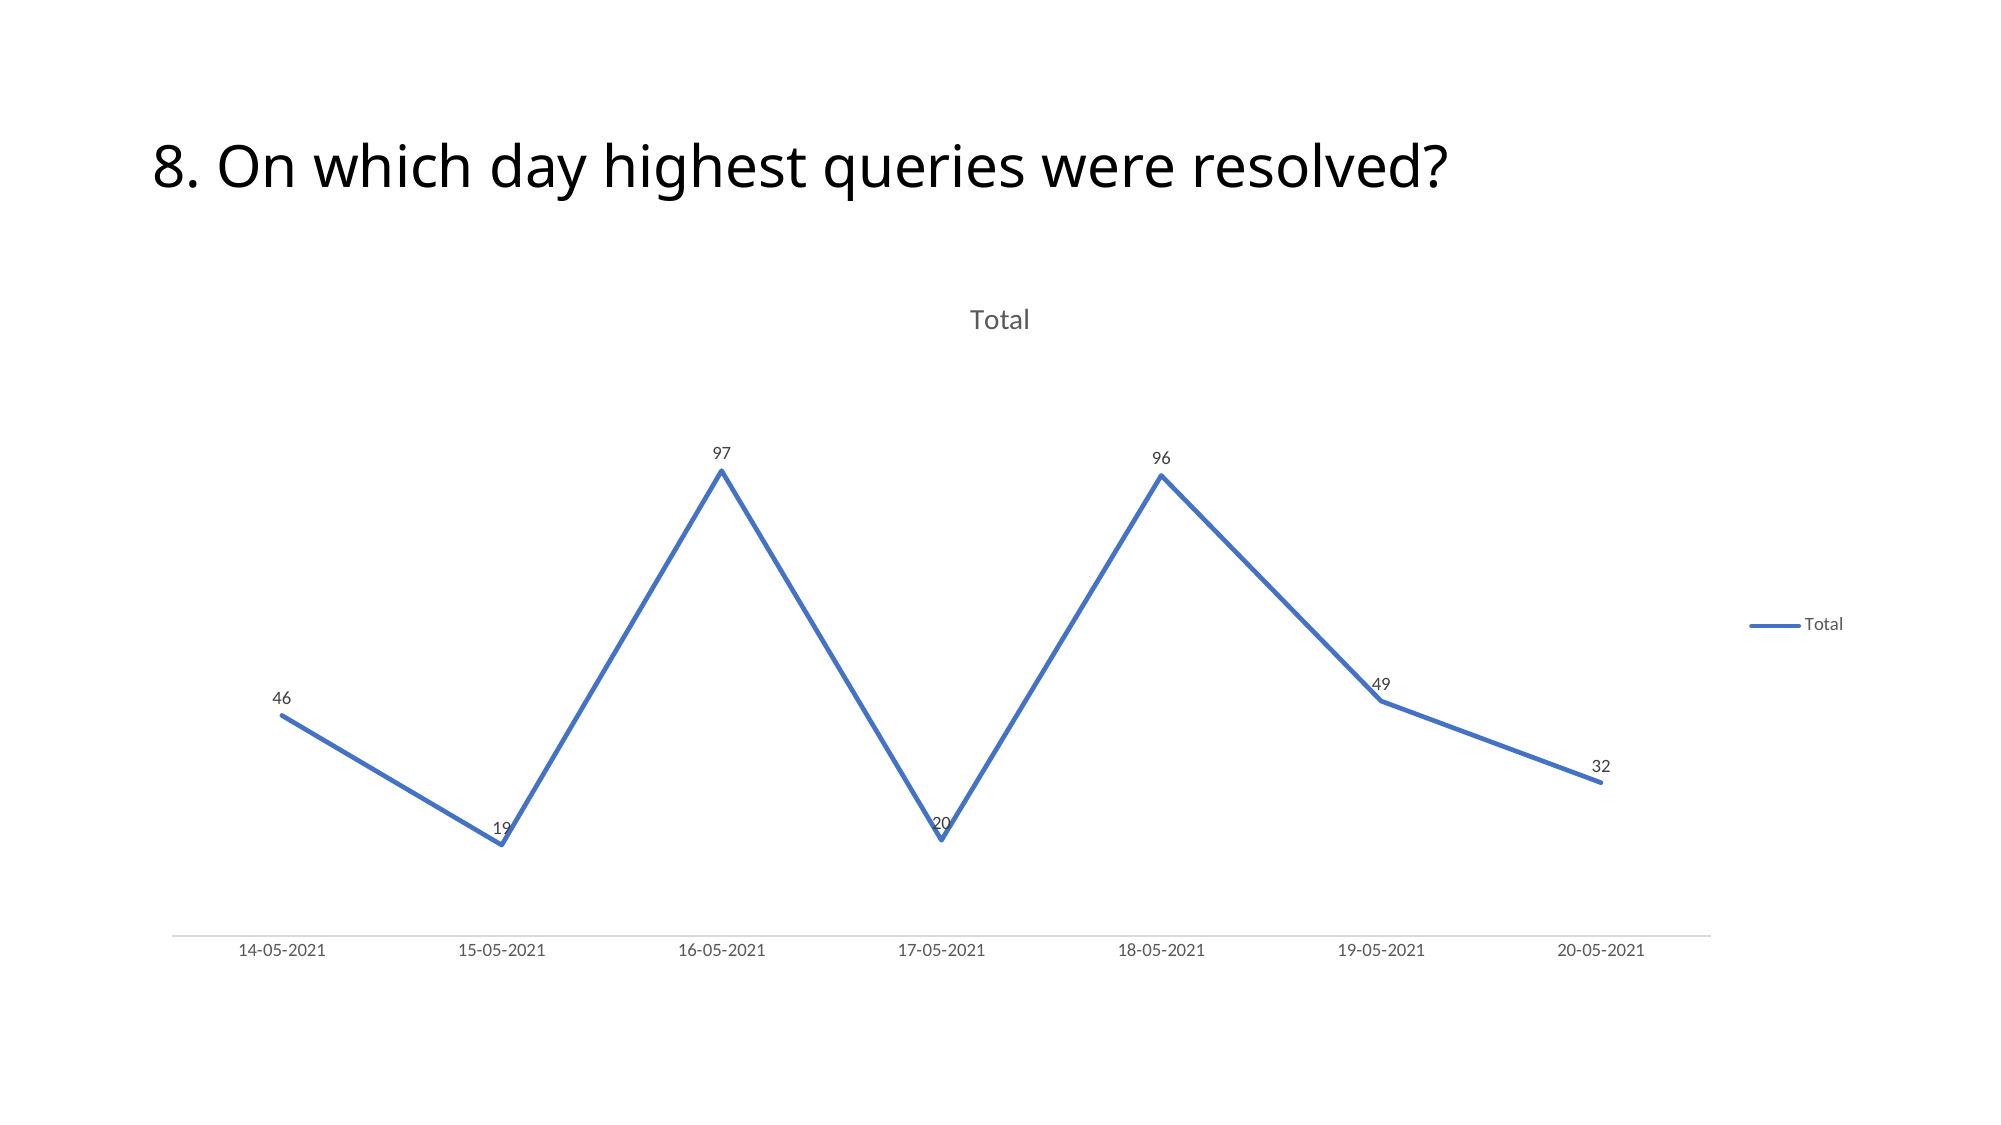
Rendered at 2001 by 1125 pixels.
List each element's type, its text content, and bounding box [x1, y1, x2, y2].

title 8. On which day highest queries were resolved? [137, 59, 1863, 277]
chart [137, 277, 1863, 975]
